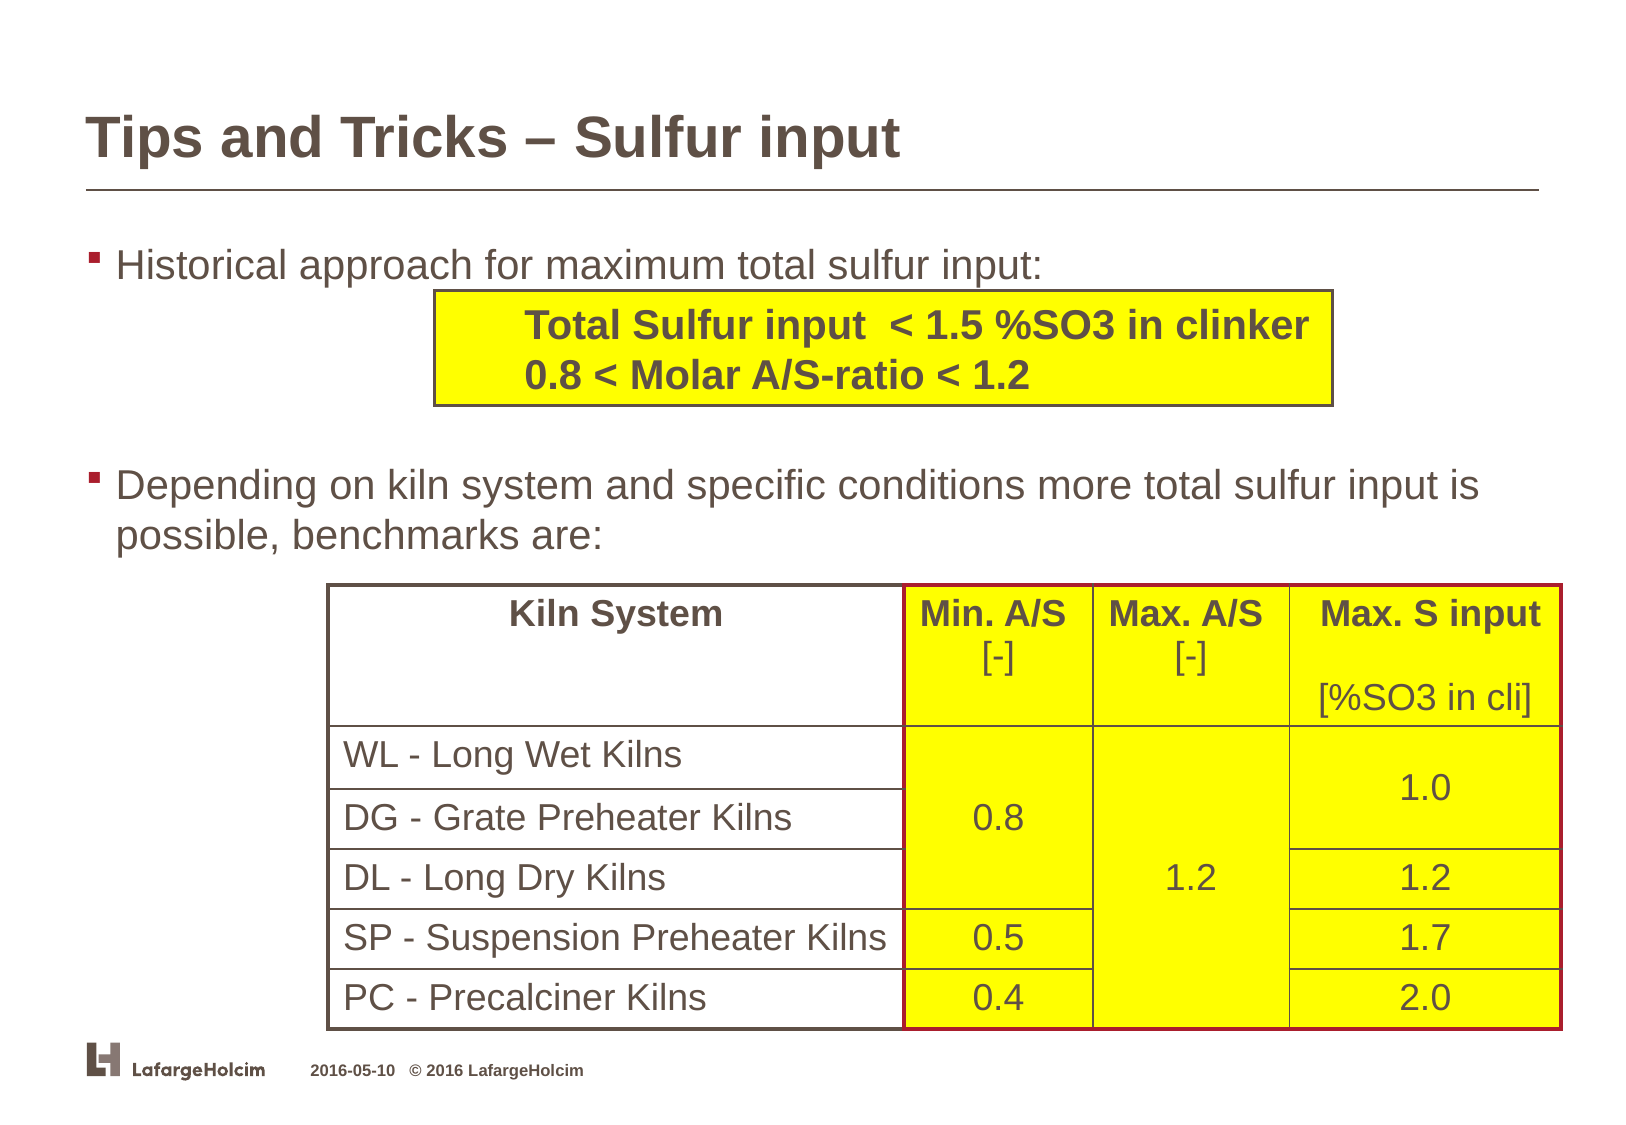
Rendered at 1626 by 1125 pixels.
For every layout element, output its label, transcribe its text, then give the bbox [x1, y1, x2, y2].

table_cell 1.7 [1290, 910, 1559, 968]
table_cell PC - Precalciner Kilns [330, 970, 902, 1027]
table_cell 0.8 [906, 727, 1092, 908]
title Tips and Tricks – Sulfur input [85, 30, 1539, 171]
table_cell DL - Long Dry Kilns [330, 850, 902, 908]
table_cell WL - Long Wet Kilns [330, 727, 902, 788]
table_header Kiln System [330, 587, 902, 725]
table_cell 1.2 [1094, 727, 1289, 1027]
table_cell 0.5 [906, 910, 1092, 968]
table_header Min. A/S [-] [906, 587, 1092, 725]
table_cell 0.4 [906, 970, 1092, 1027]
table_cell SP - Suspension Preheater Kilns [330, 910, 902, 968]
table_cell DG - Grate Preheater Kilns [330, 790, 902, 848]
text_box Total Sulfur input < 1.5 %SO3 in clinker 0.8 < Molar A/S-ratio < 1.2 [434, 290, 1333, 406]
table_cell 2.0 [1290, 970, 1559, 1027]
table_cell 1.0 [1290, 727, 1559, 848]
table_cell 1.2 [1290, 850, 1559, 908]
table_header Max. S input [%SO3 in cli] [1290, 587, 1559, 725]
footer 2016-05-10 © 2016 LafargeHolcim [310, 1052, 831, 1080]
table_header Max. A/S [-] [1094, 587, 1289, 725]
list Historical approach for maximum total sulfur input: Depending on kiln system and specific conditions more total sulfur input is possible, benchmarks are: [85, 237, 1539, 1015]
